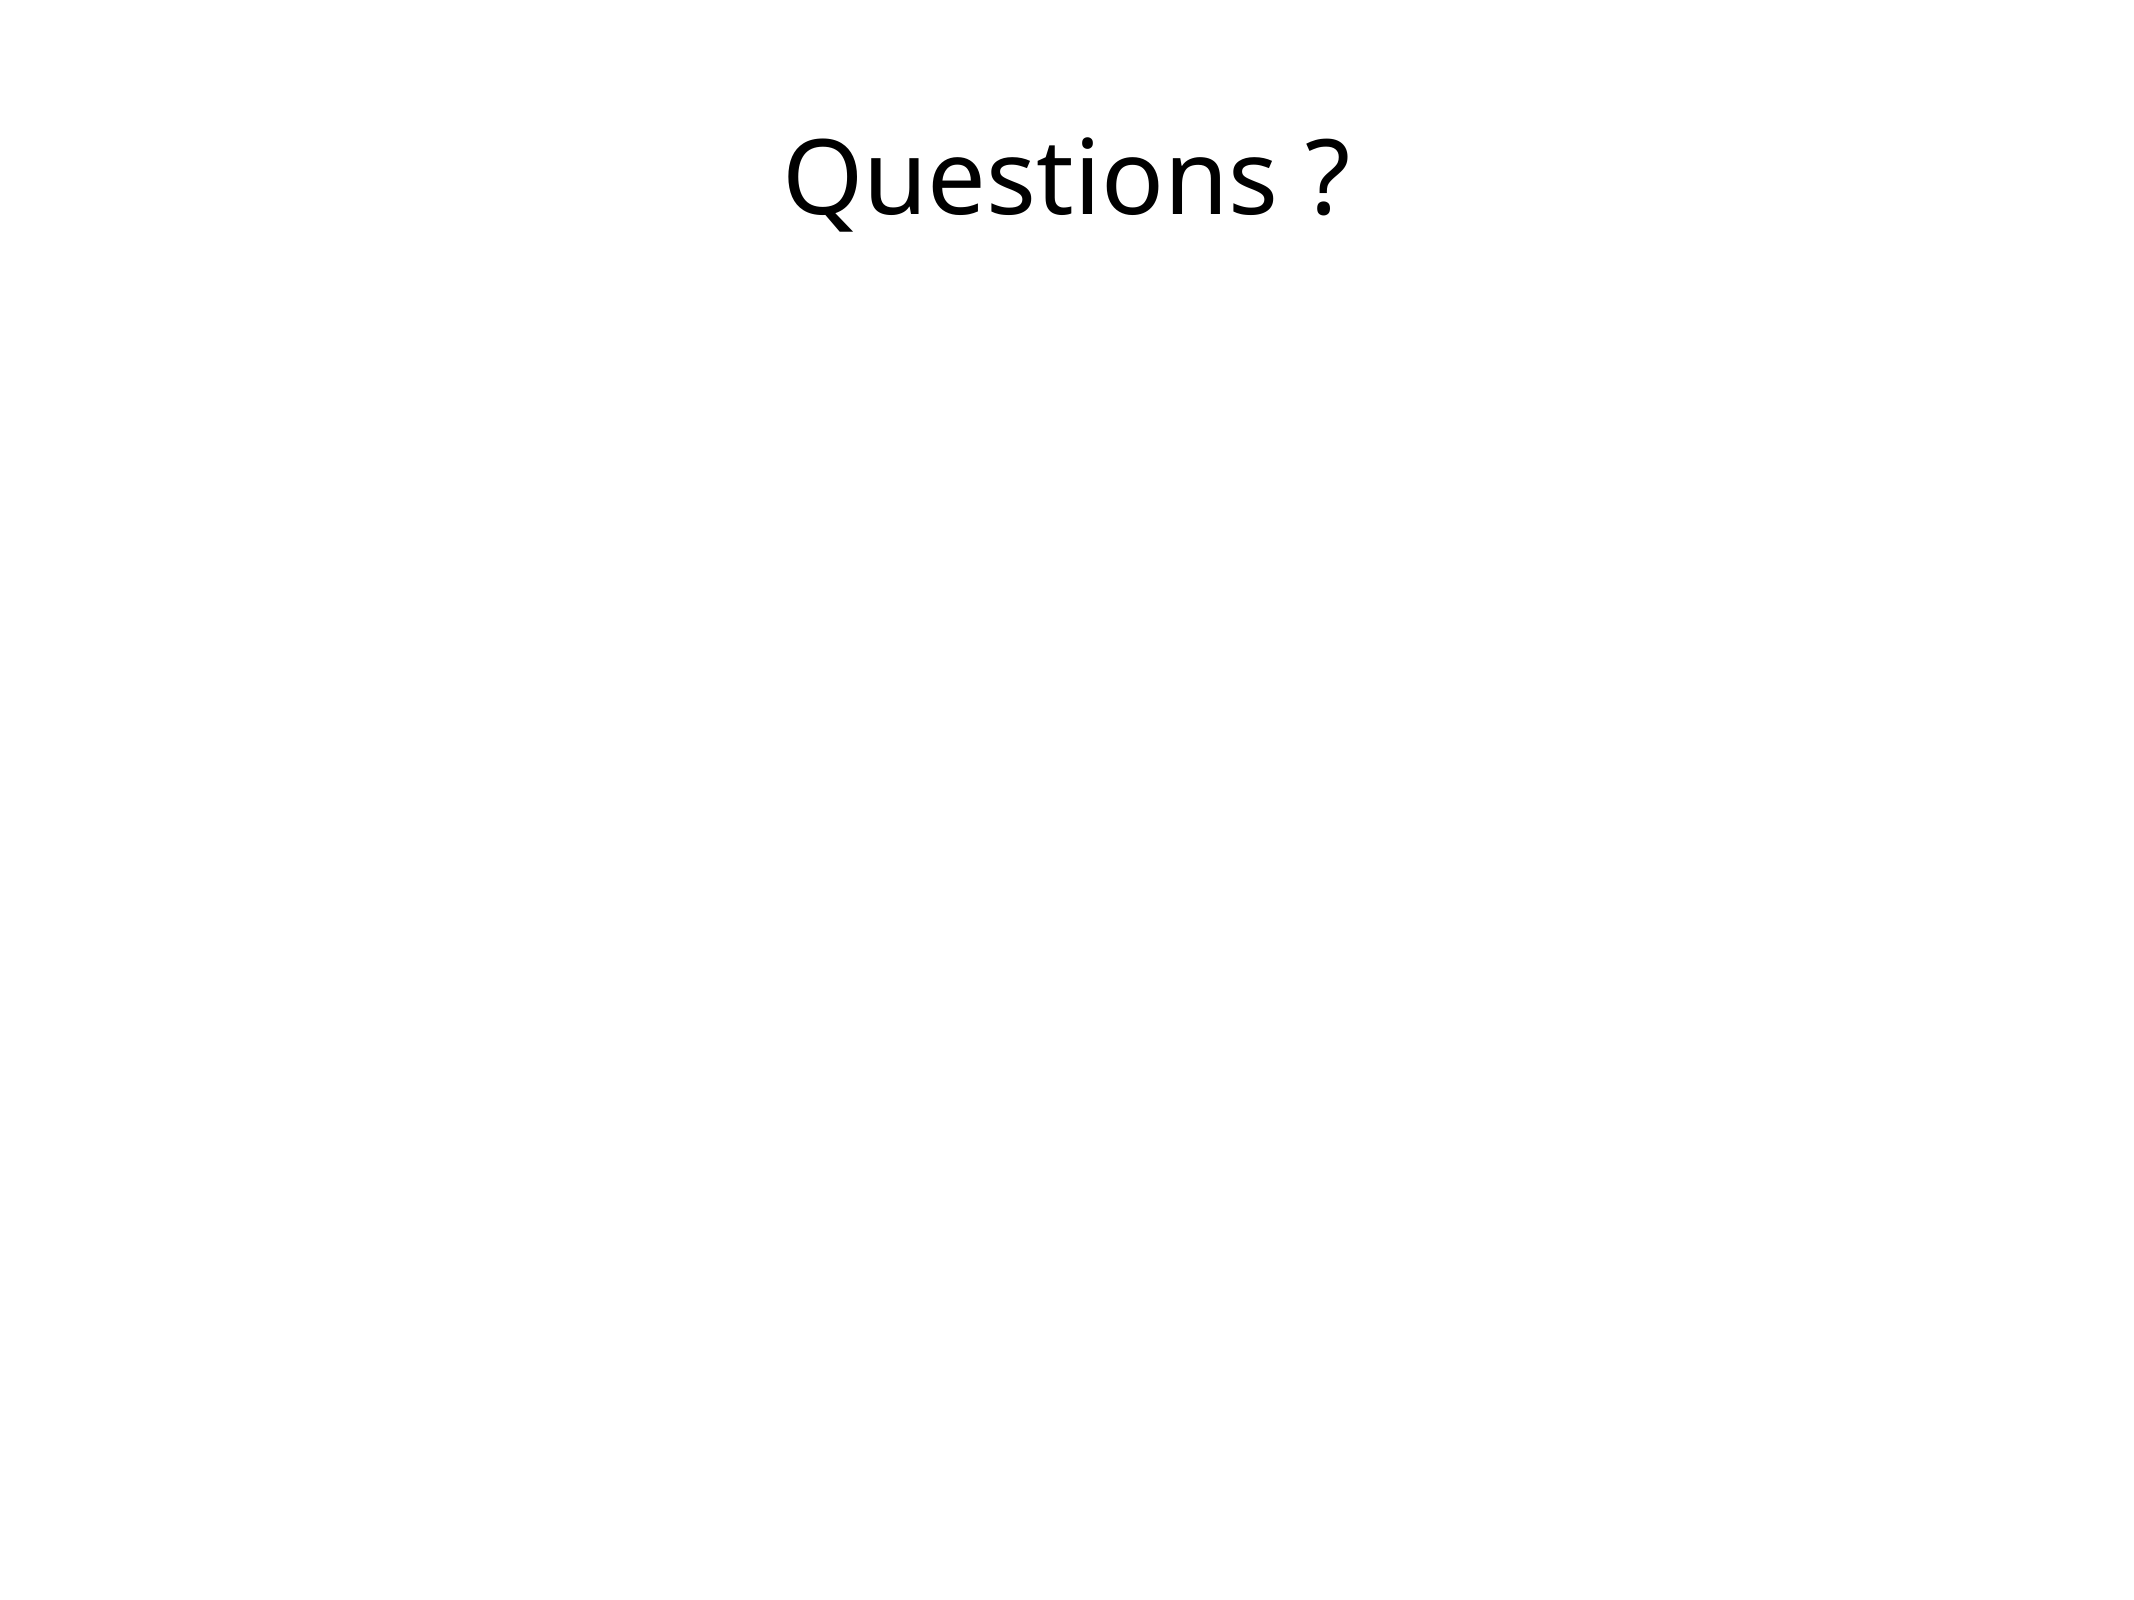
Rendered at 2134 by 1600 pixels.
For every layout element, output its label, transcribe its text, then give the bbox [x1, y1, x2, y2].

title Questions ? [155, 0, 1978, 351]
